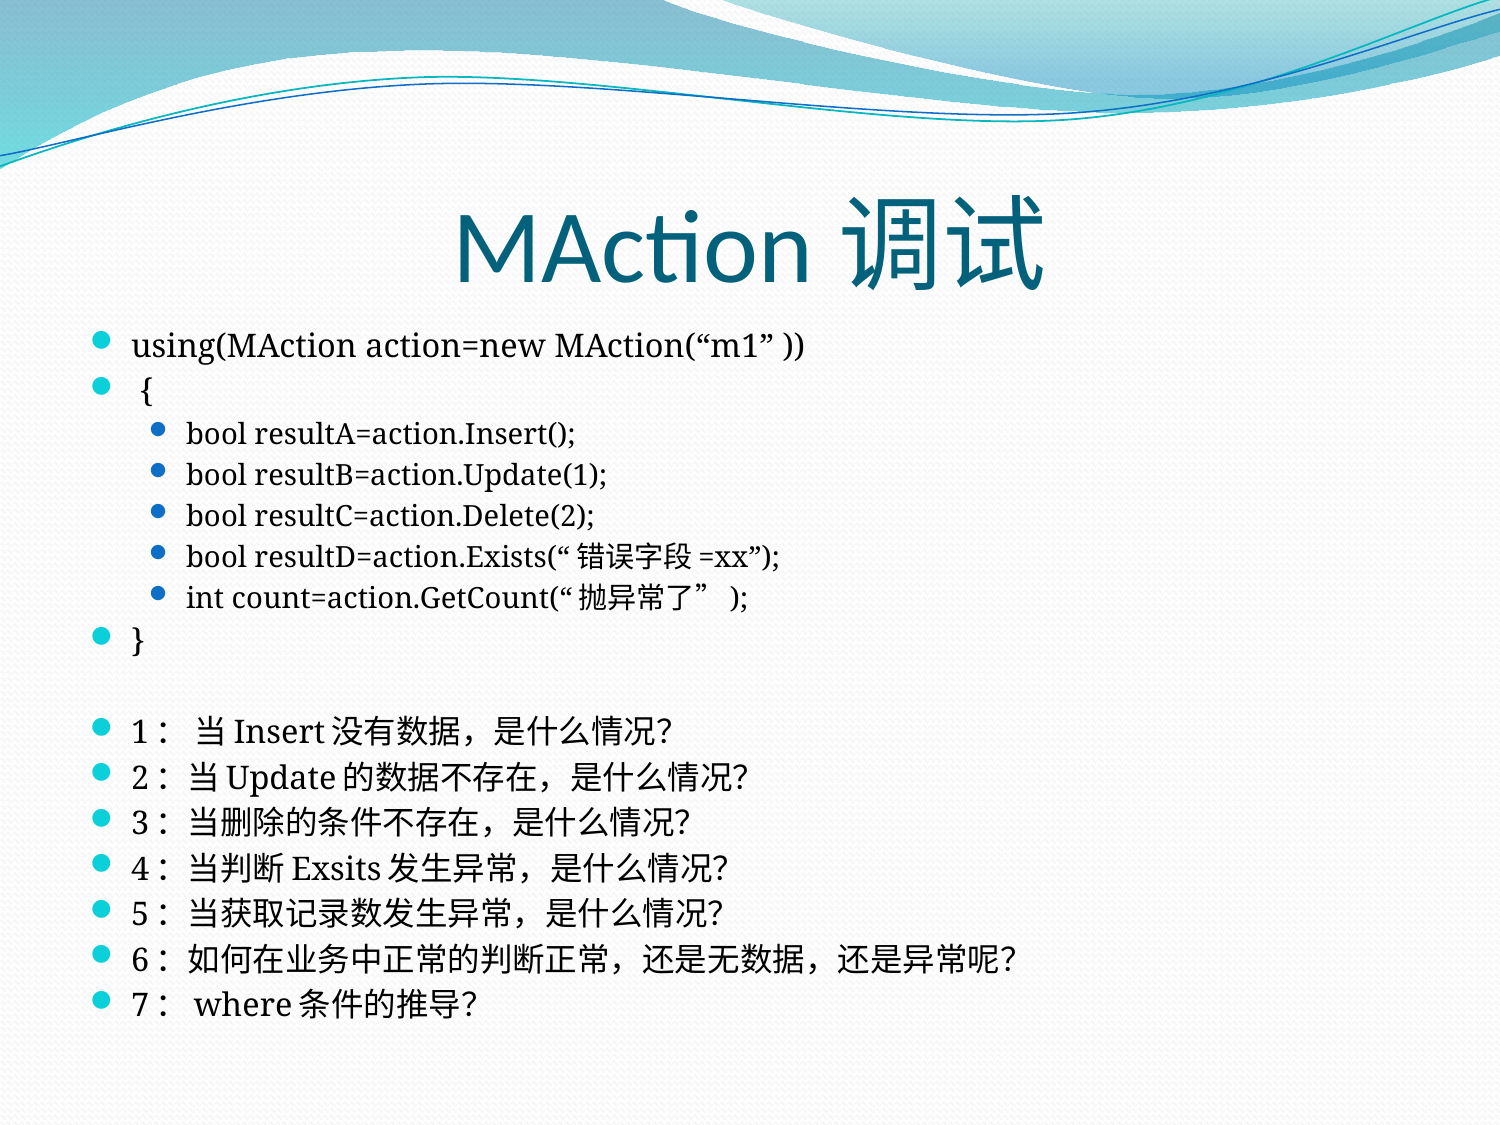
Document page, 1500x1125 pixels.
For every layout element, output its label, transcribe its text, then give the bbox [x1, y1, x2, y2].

list using(MAction action=new MAction(“m1” )) { bool resultA=action.Insert(); bool resultB=action.Update(1); bool resultC=action.Delete(2); bool resultD=action.Exists(“错误字段=xx”); int count=action.GetCount(“抛异常了”); } 1： 当Insert没有数据，是什么情况？ 2：当Update的数据不存在，是什么情况？ 3：当删除的条件不存在，是什么情况？ 4：当判断Exsits发生异常，是什么情况？ 5：当获取记录数发生异常，是什么情况？ 6：如何在业务中正常的判断正常，还是无数据，还是异常呢？ 7：where条件的推导？ [75, 317, 1425, 1038]
title MAction调试 [75, 115, 1425, 303]
